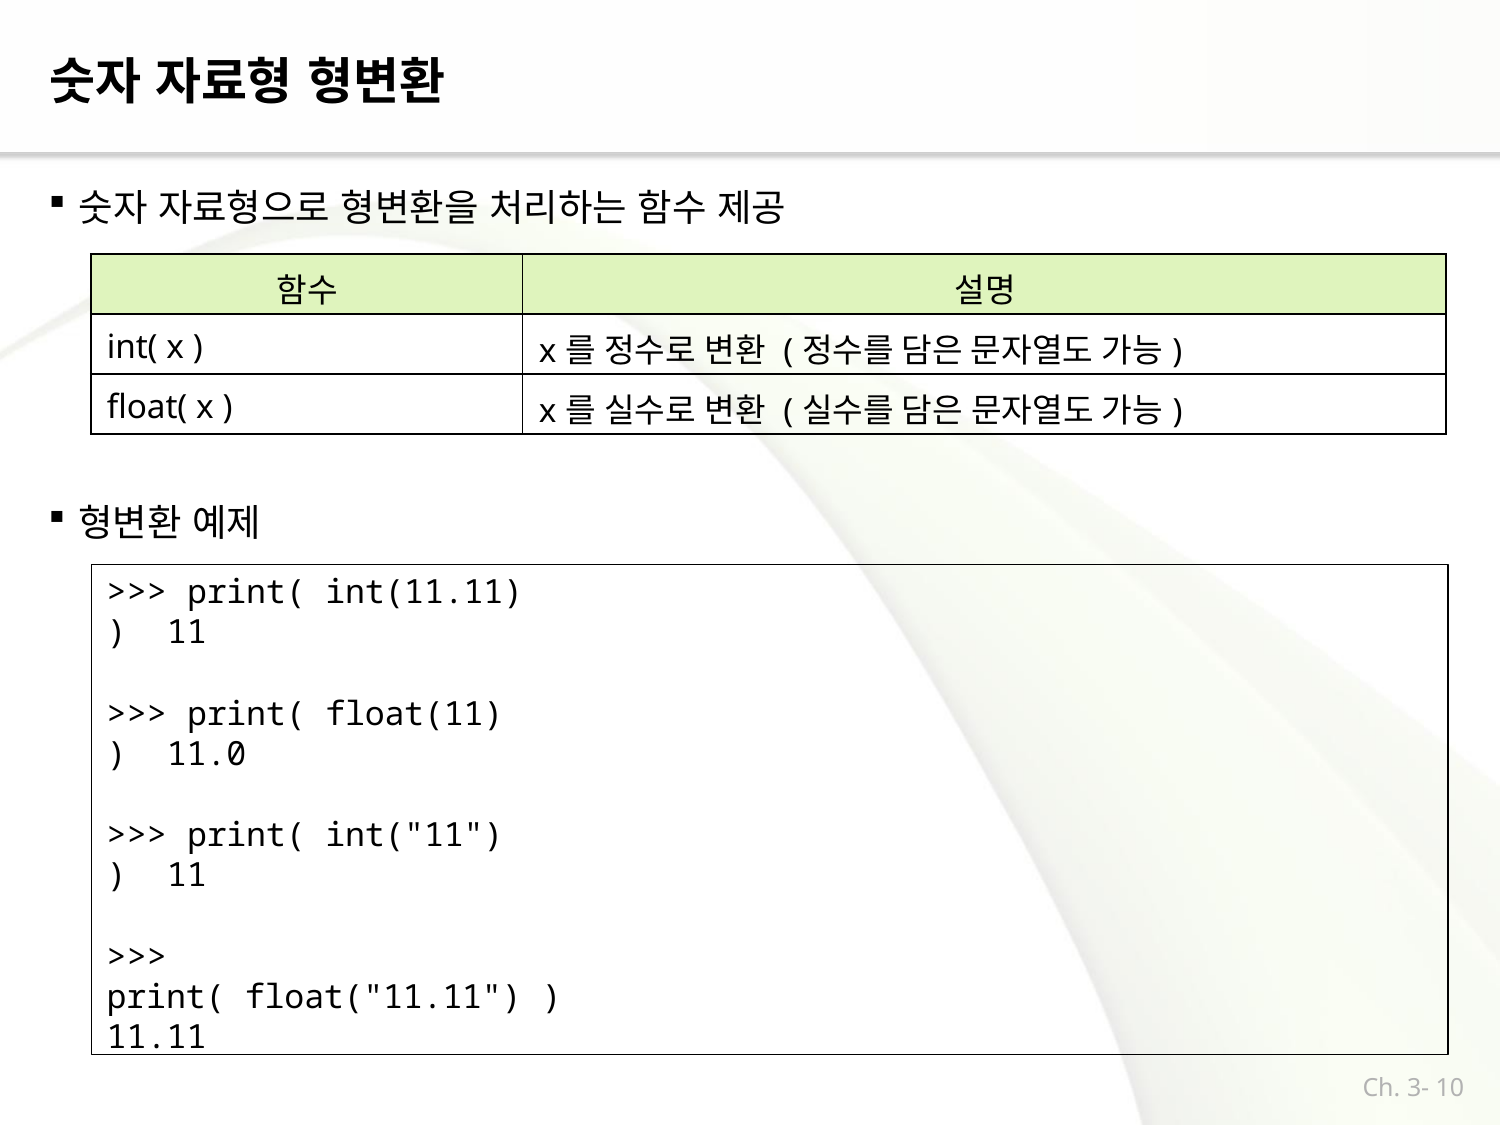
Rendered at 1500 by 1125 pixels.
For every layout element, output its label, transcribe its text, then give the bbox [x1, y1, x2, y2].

slide_number Ch. 3- 10 [1320, 1072, 1465, 1104]
table_cell x를 실수로 변환 (실수를 담은 문자열도 가능) [523, 375, 1445, 433]
table_cell int( x ) [92, 315, 522, 373]
text_box 형변환 예제 [46, 497, 282, 545]
table_header 설명 [523, 255, 1445, 313]
picture [0, 0, 1500, 1125]
text_box 숫자 자료형으로 형변환을 처리하는 함수 제공 [46, 181, 874, 229]
table_cell x를 정수로 변환 (정수를 담은 문자열도 가능) [523, 315, 1445, 373]
text_box >>> print( int(11.11) ) 11 >>> print( float(11) ) 11.0 >>> print( int("11") ) 11 >>> print( float("11.11") ) 11.11 [91, 564, 1449, 1055]
title 숫자 자료형 형변환 [47, 47, 487, 181]
title 숫자 자료형 형변환 [47, 229, 487, 238]
table_header 함수 [92, 255, 522, 313]
table_cell float( x ) [92, 375, 522, 433]
